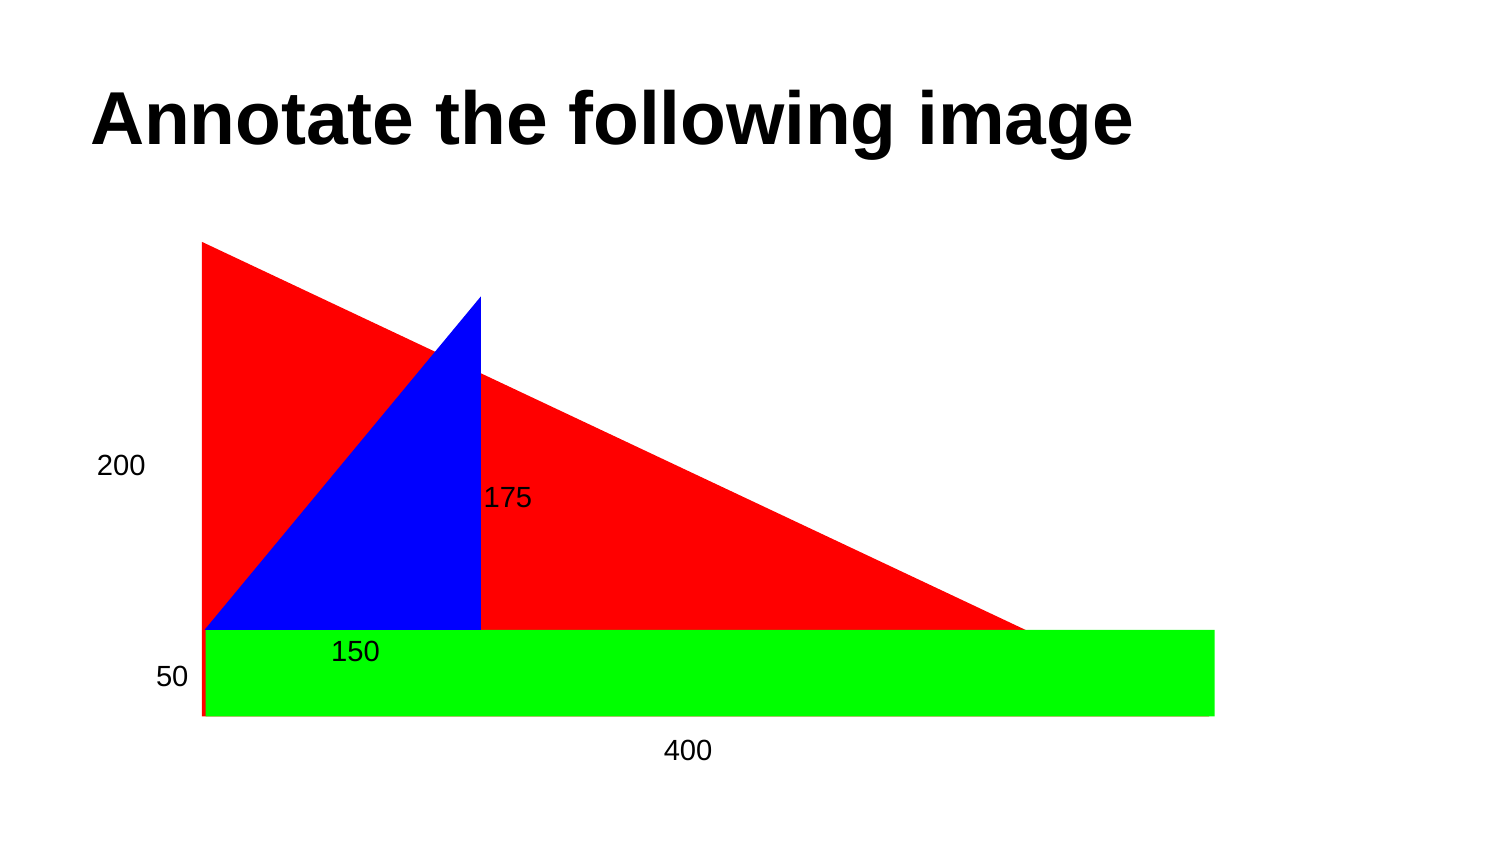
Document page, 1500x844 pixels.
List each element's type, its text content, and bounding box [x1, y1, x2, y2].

text_box 175 [468, 463, 592, 551]
text_box 50 [141, 642, 264, 729]
title Annotate the following image [75, 33, 1425, 175]
text_box [205, 629, 1215, 717]
text_box [204, 296, 481, 630]
text_box 200 [81, 430, 205, 518]
text_box [201, 241, 434, 642]
text_box 150 [315, 616, 453, 670]
text_box 400 [648, 716, 772, 804]
text_box [481, 373, 1024, 629]
